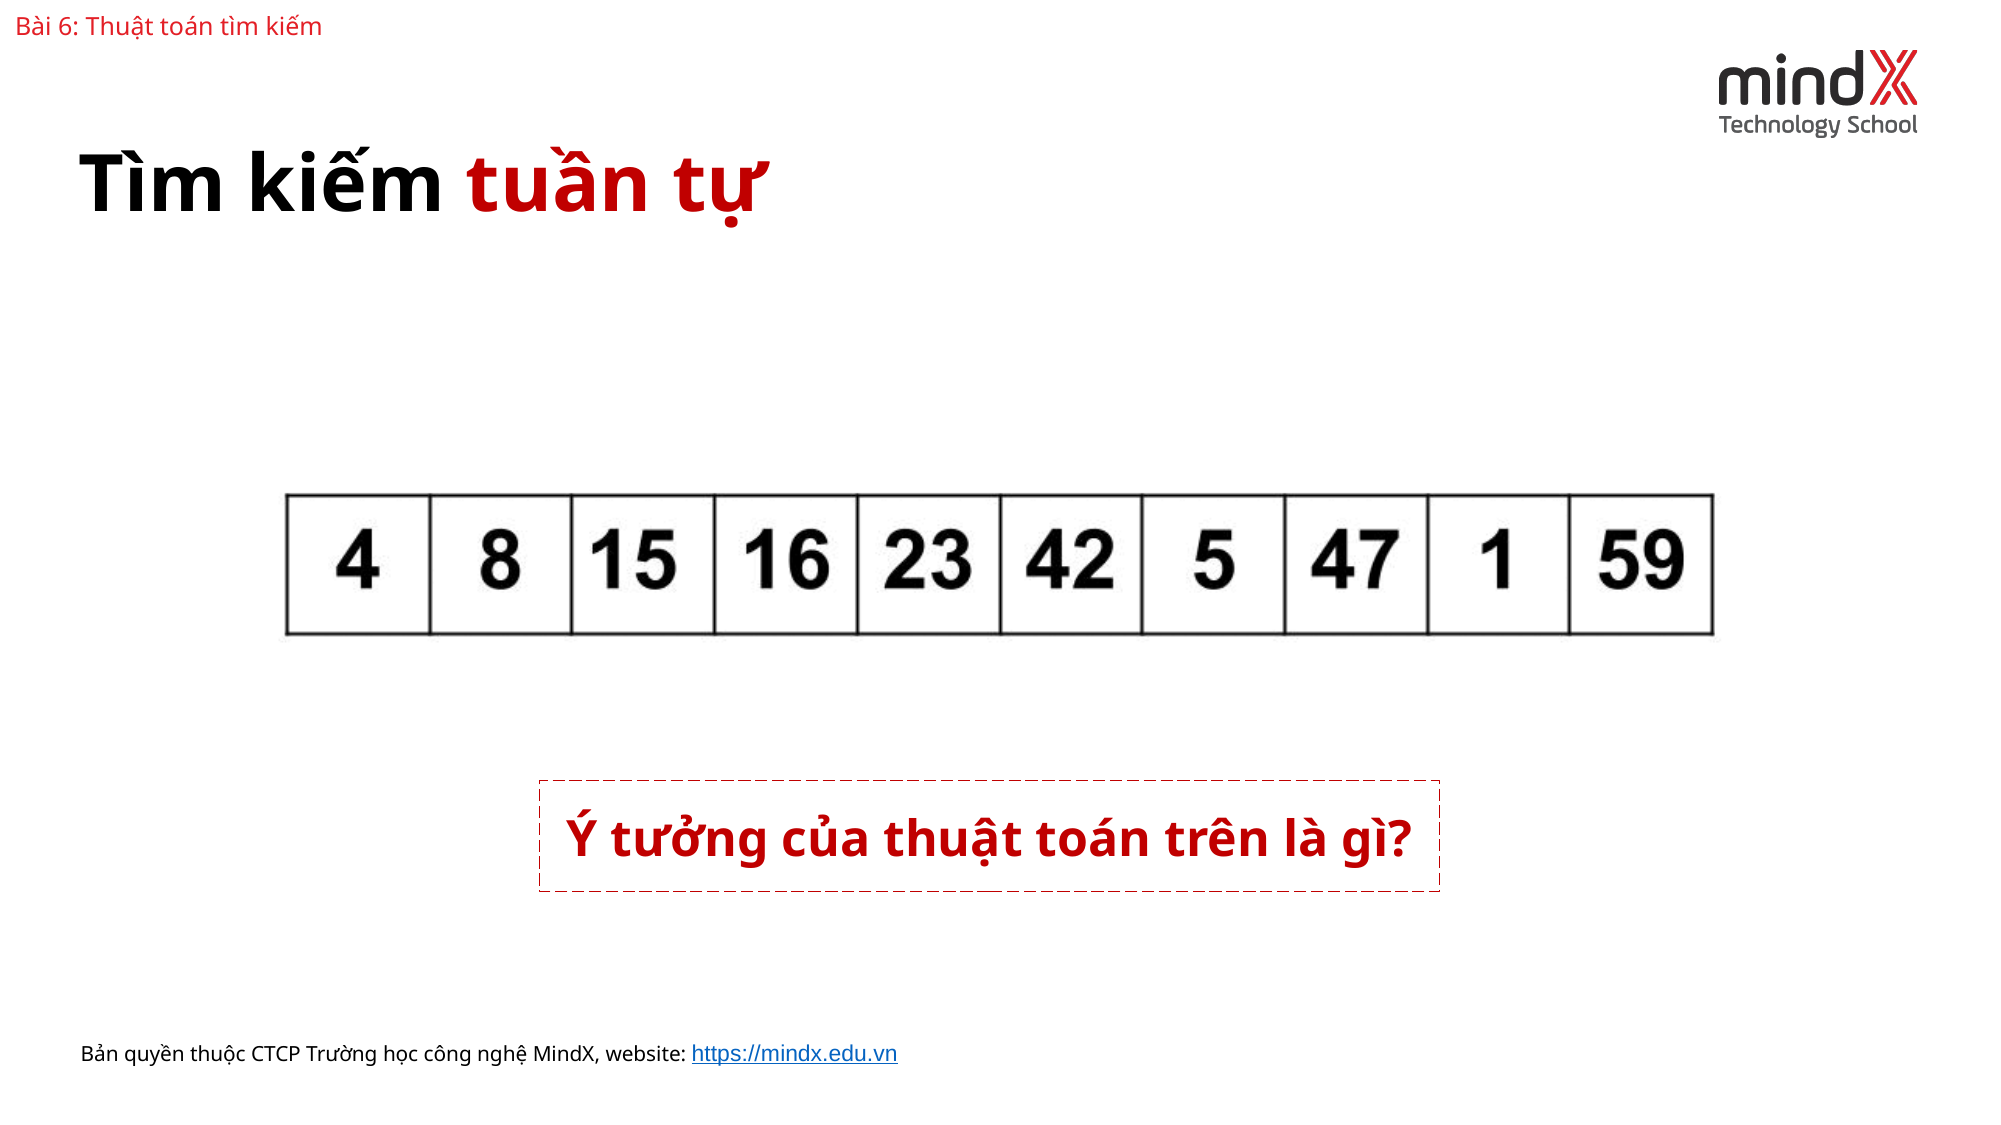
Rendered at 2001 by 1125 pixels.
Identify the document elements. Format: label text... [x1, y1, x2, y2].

text_box Bài 6: Thuật toán tìm kiếm [0, 0, 540, 54]
text_box Bản quyền thuộc CTCP Trường học công nghệ MindX, website: https://mindx.edu.vn [65, 1026, 1100, 1092]
text_box Tìm kiếm tuần tự [63, 125, 1138, 235]
picture [254, 281, 1746, 781]
picture [1719, 50, 1918, 138]
text_box Ý tưởng của thuật toán trên là gì? [539, 788, 1440, 892]
